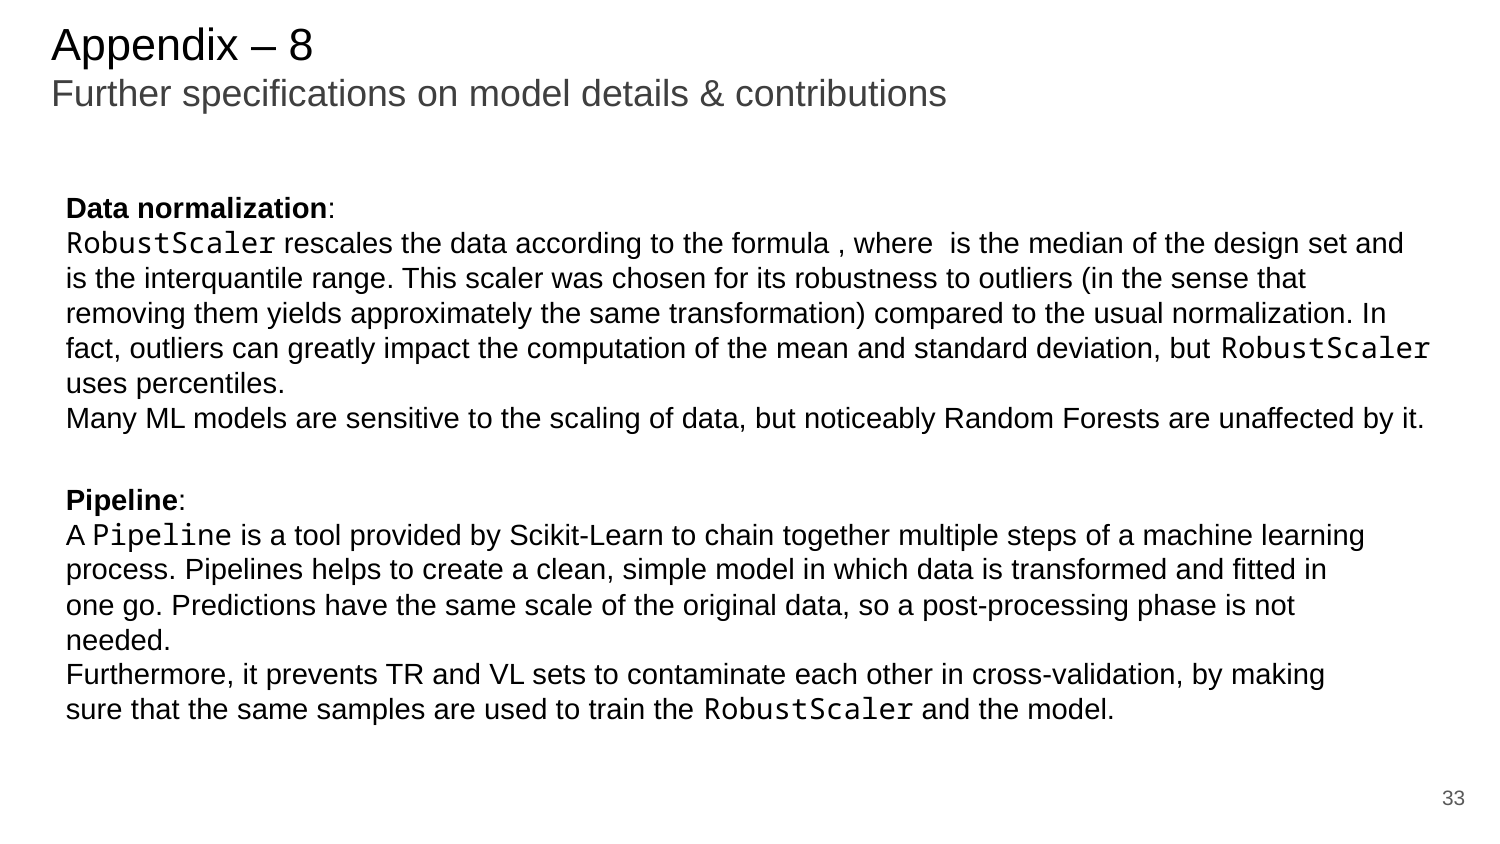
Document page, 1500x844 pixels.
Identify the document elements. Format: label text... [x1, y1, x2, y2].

slide_number 33 [1389, 764, 1480, 830]
text_box Pipeline: A Pipeline is a tool provided by Scikit-Learn to chain together multiple steps of a machine learning process. Pipelines helps to create a clean, simple model in which data is transformed and fitted in one go. Predictions have the same scale of the original data, so a post-processing phase is not needed. Furthermore, it prevents TR and VL sets to contaminate each other in cross-validation, by making sure that the same samples are used to train the RobustScaler and the model. [51, 473, 1390, 733]
title Appendix – 8 Further specifications on model details & contributions [51, 0, 1449, 130]
